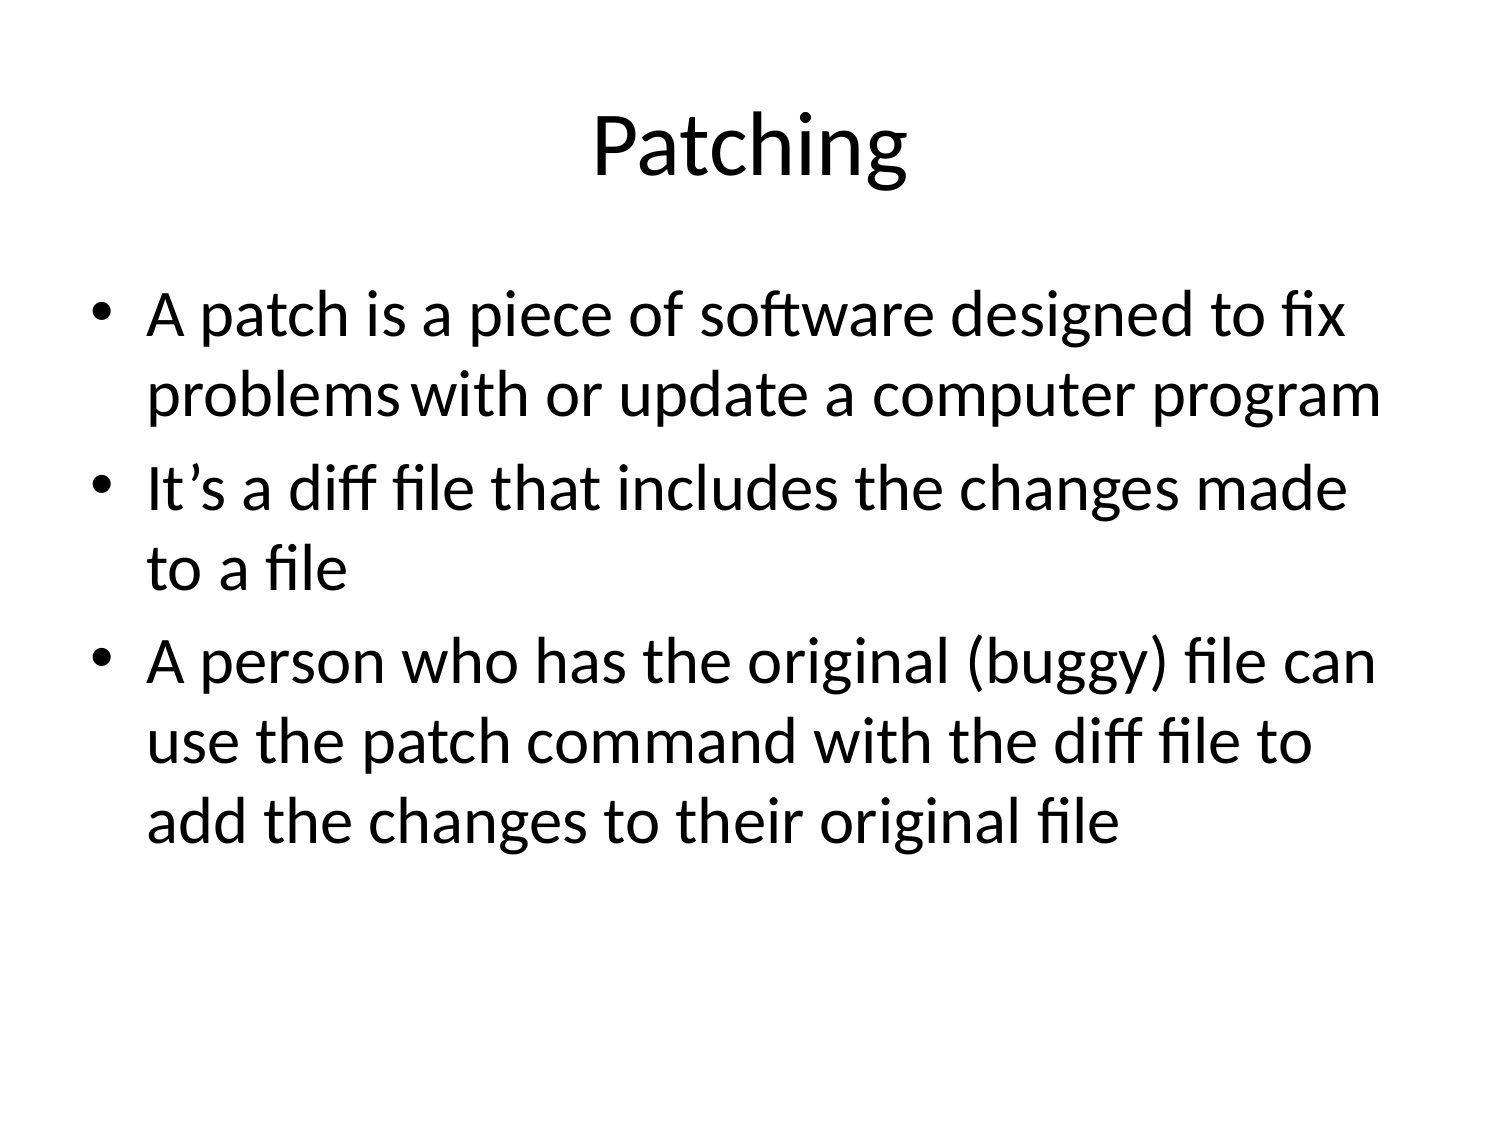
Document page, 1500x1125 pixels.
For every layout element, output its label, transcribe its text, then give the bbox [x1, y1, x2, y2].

list A patch is a piece of software designed to fix problems with or update a computer program It’s a diff file that includes the changes made to a file A person who has the original (buggy) file can use the patch command with the diff file to add the changes to their original file [75, 262, 1425, 1005]
title Patching [75, 45, 1425, 233]
